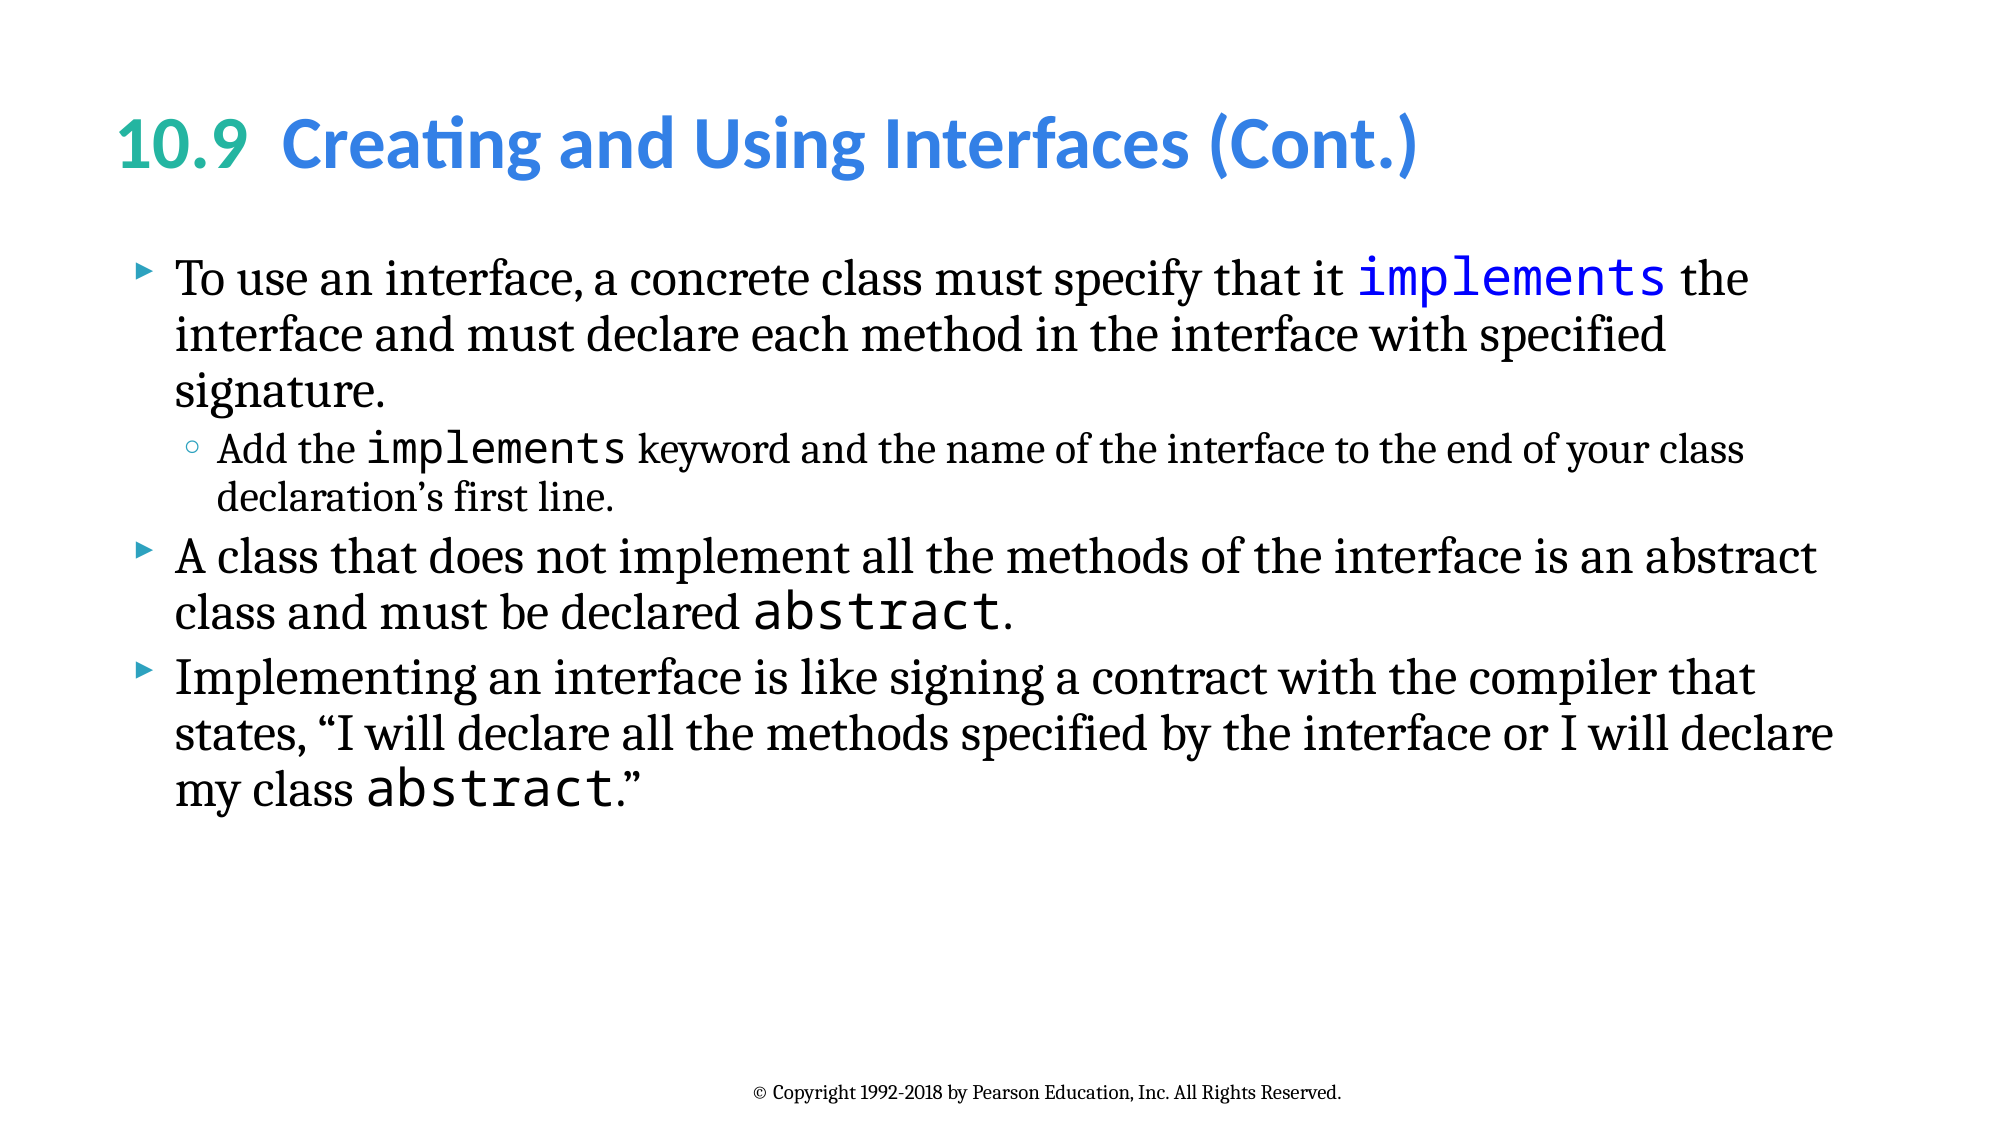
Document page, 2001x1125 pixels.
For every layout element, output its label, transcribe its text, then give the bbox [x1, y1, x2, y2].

title 10.9 Creating and Using Interfaces (Cont.) [99, 45, 1900, 233]
list To use an interface, a concrete class must specify that it implements the interface and must declare each method in the interface with specified signature. Add the implements keyword and the name of the interface to the end of your class declaration’s first line. A class that does not implement all the methods of the interface is an abstract class and must be declared abstract. Implementing an interface is like signing a contract with the compiler that states, “I will declare all the methods specified by the interface or I will declare my class abstract.” [99, 242, 1900, 986]
footer © Copyright 1992-2018 by Pearson Education, Inc. All Rights Reserved. [736, 1051, 1892, 1112]
